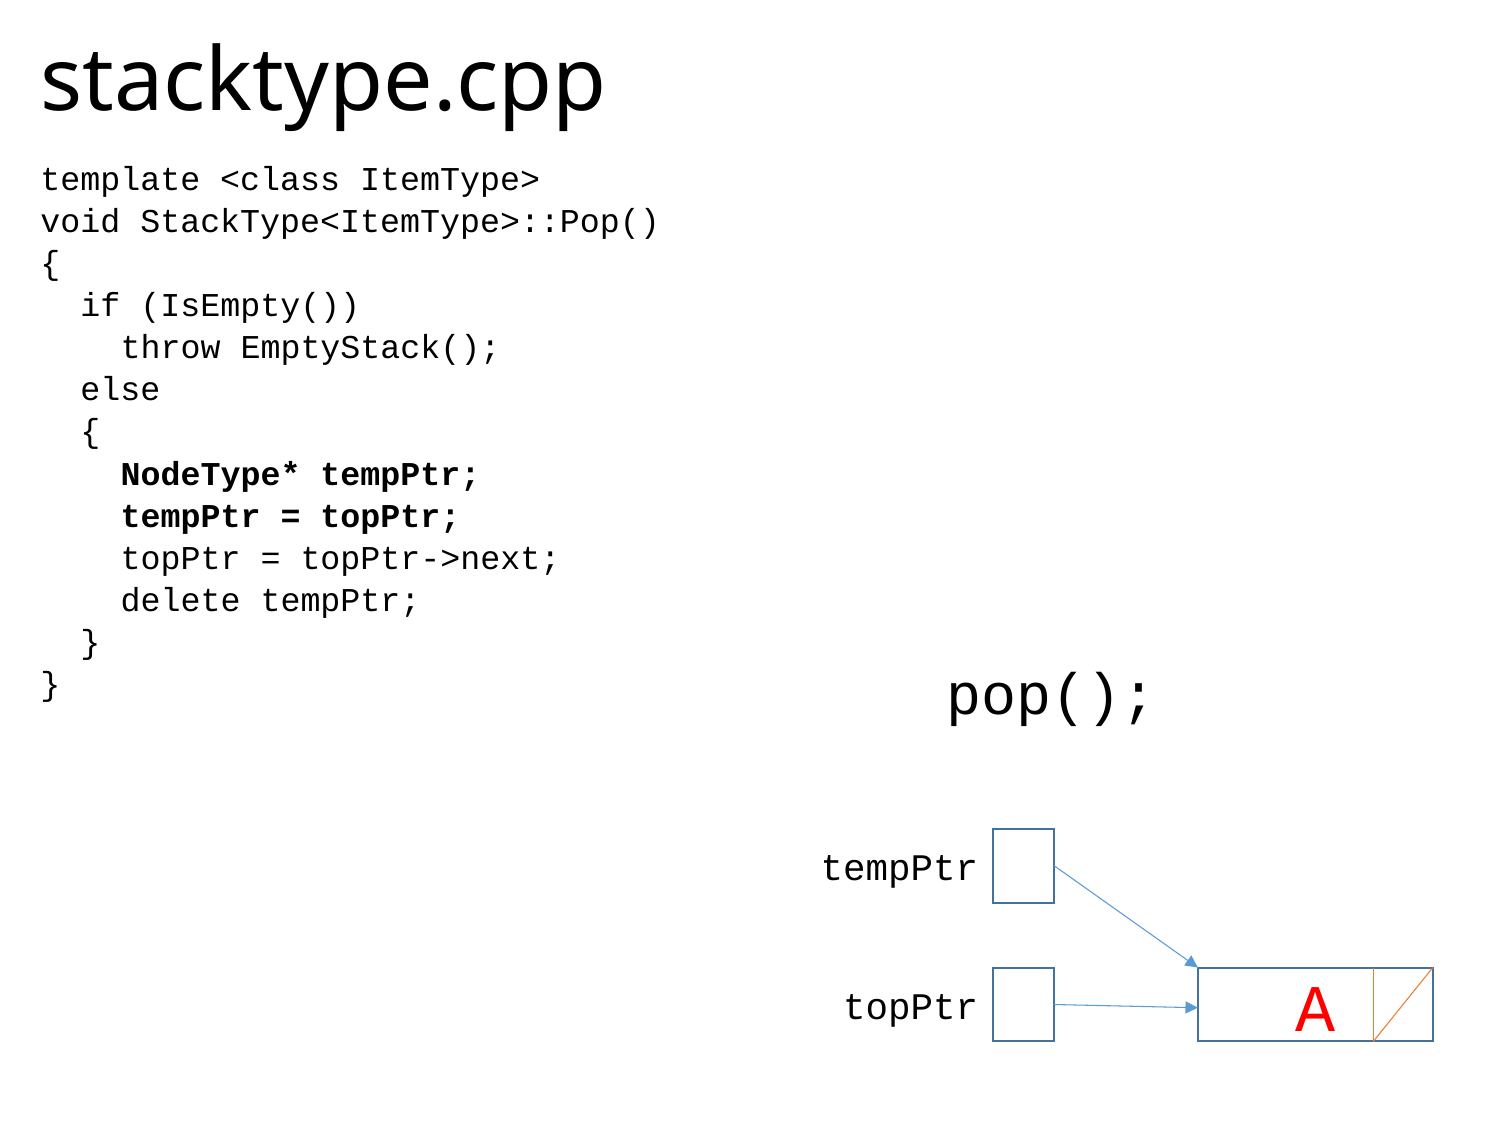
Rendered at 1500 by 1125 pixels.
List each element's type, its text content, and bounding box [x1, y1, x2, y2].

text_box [1054, 865, 1198, 968]
list template <class ItemType> void StackType<ItemType>::Pop() { if (IsEmpty()) throw EmptyStack(); else { NodeType* tempPtr; tempPtr = topPtr; topPtr = topPtr->next; delete tempPtr; } } [25, 154, 1469, 1014]
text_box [1373, 967, 1433, 1042]
text_box [992, 967, 1055, 1042]
text_box [992, 828, 1055, 904]
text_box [1054, 1004, 1198, 1008]
text_box tempPtr [764, 835, 993, 896]
text_box pop(); [931, 649, 1416, 734]
text_box A [1197, 967, 1373, 1042]
text_box topPtr [789, 974, 993, 1034]
title stacktype.cpp [25, 26, 1469, 138]
